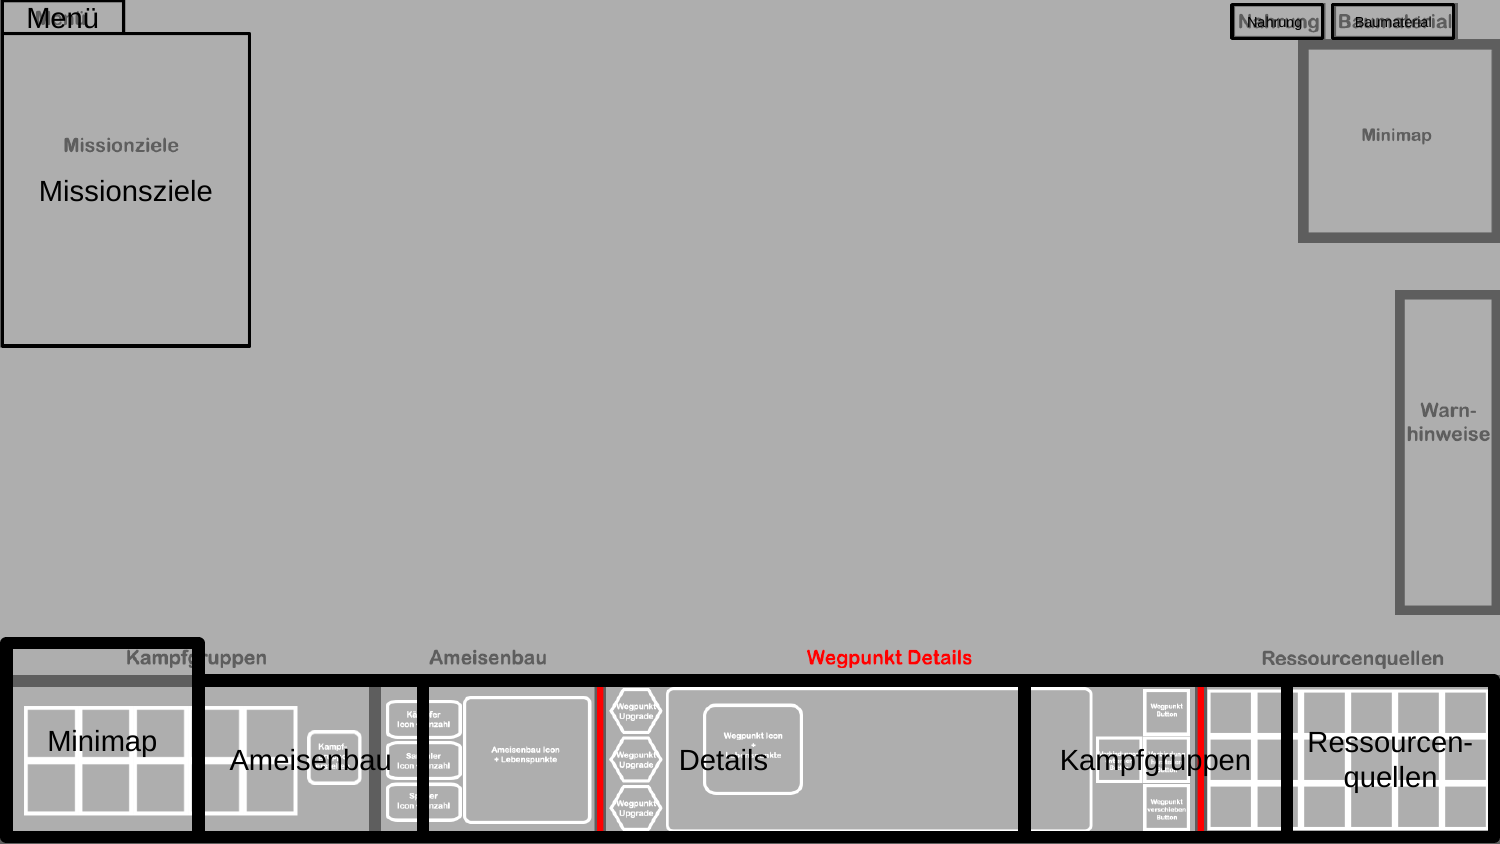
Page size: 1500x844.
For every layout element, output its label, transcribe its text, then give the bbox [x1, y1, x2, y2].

text_box Details [423, 680, 1025, 837]
picture [0, 0, 1500, 844]
text_box Ressourcen-quellen [1287, 680, 1495, 837]
text_box Baumaterial [1332, 4, 1454, 39]
text_box Ameisenbau [199, 680, 423, 837]
text_box Kampfgruppen [1025, 680, 1287, 837]
text_box Menü [2, 0, 124, 34]
text_box Minimap [6, 643, 199, 837]
text_box Nahrung [1232, 4, 1323, 39]
text_box Missionsziele [2, 33, 250, 347]
